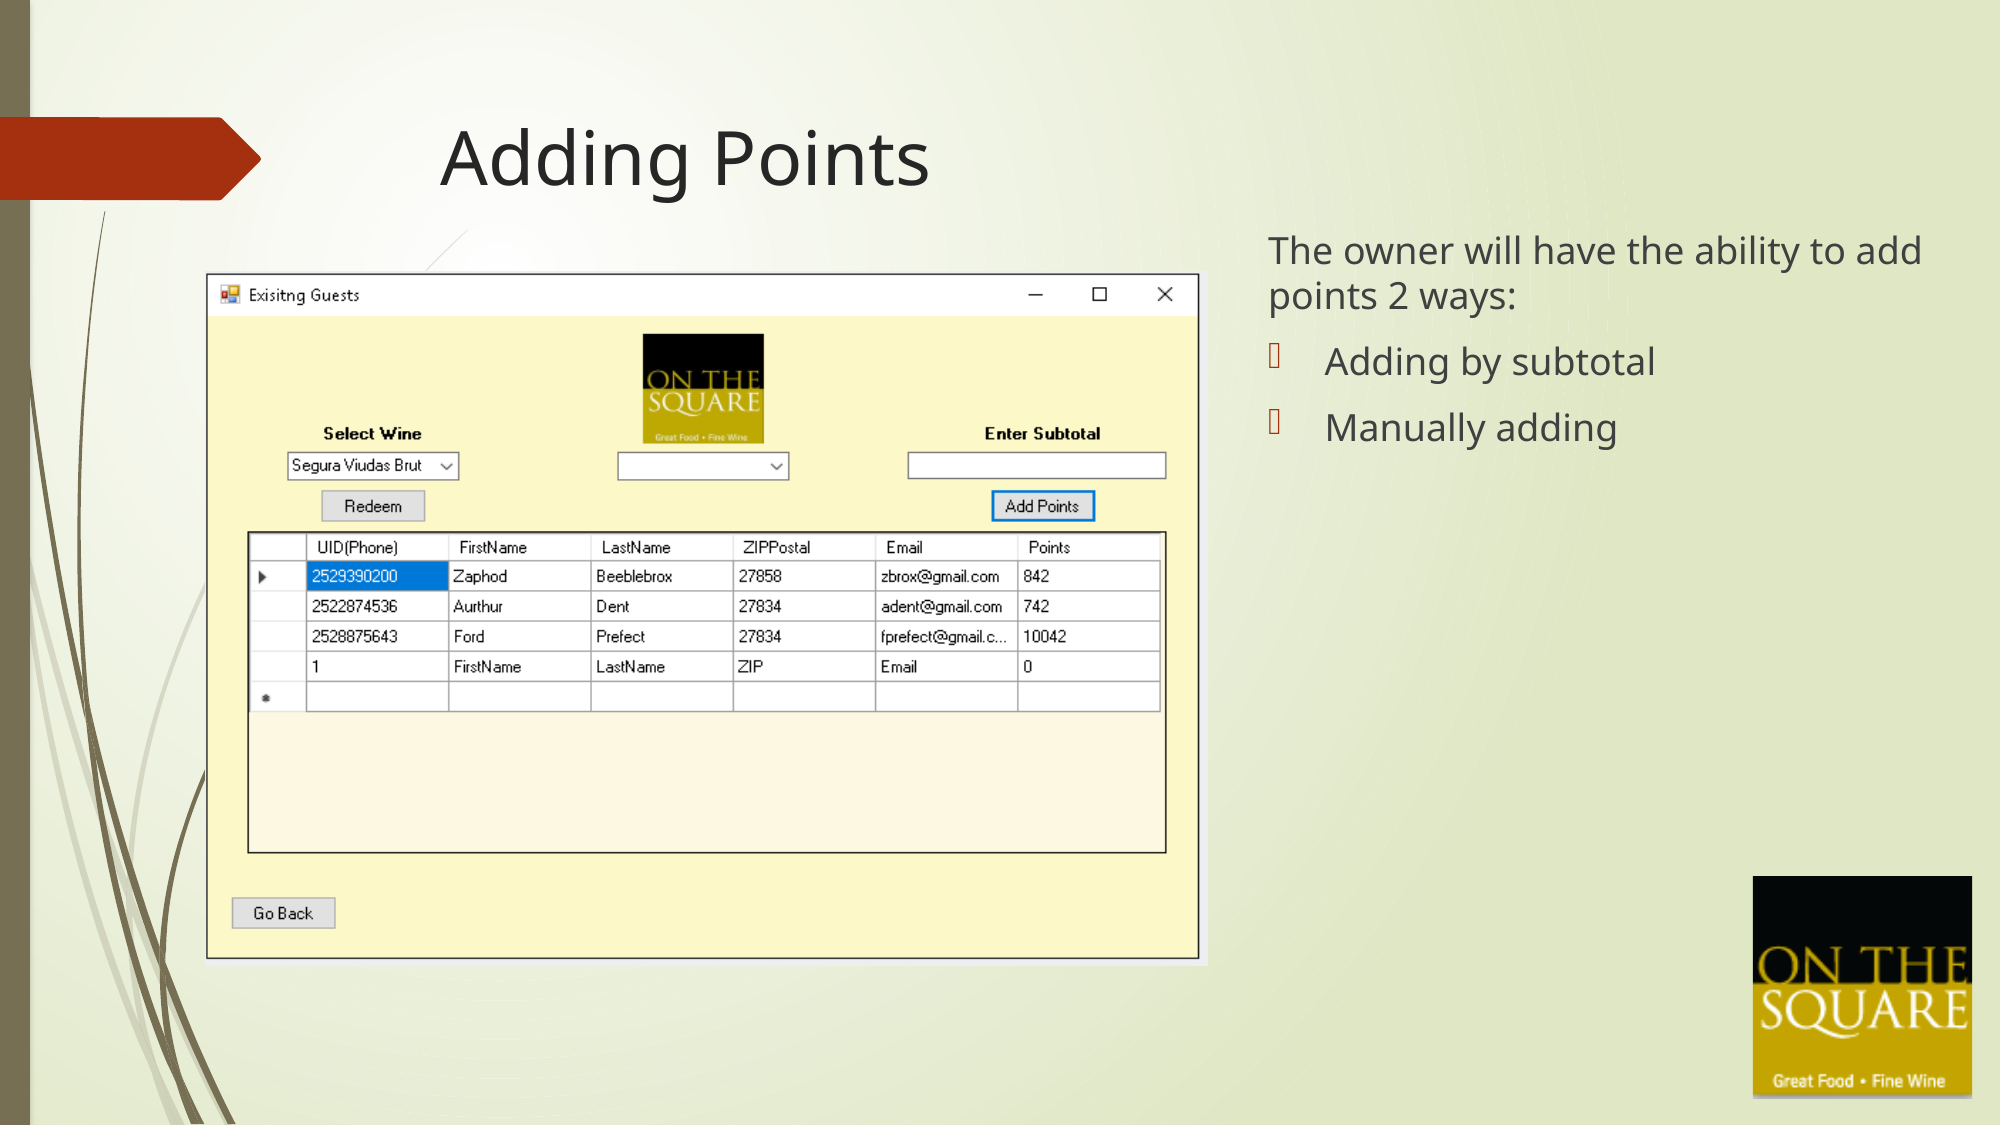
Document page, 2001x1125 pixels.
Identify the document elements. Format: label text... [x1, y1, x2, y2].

list The owner will have the ability to add points 2 ways: Adding by subtotal Manually adding [1253, 219, 1946, 839]
title Adding Points [425, 102, 1888, 313]
picture [205, 271, 1208, 966]
picture [1752, 876, 1973, 1099]
